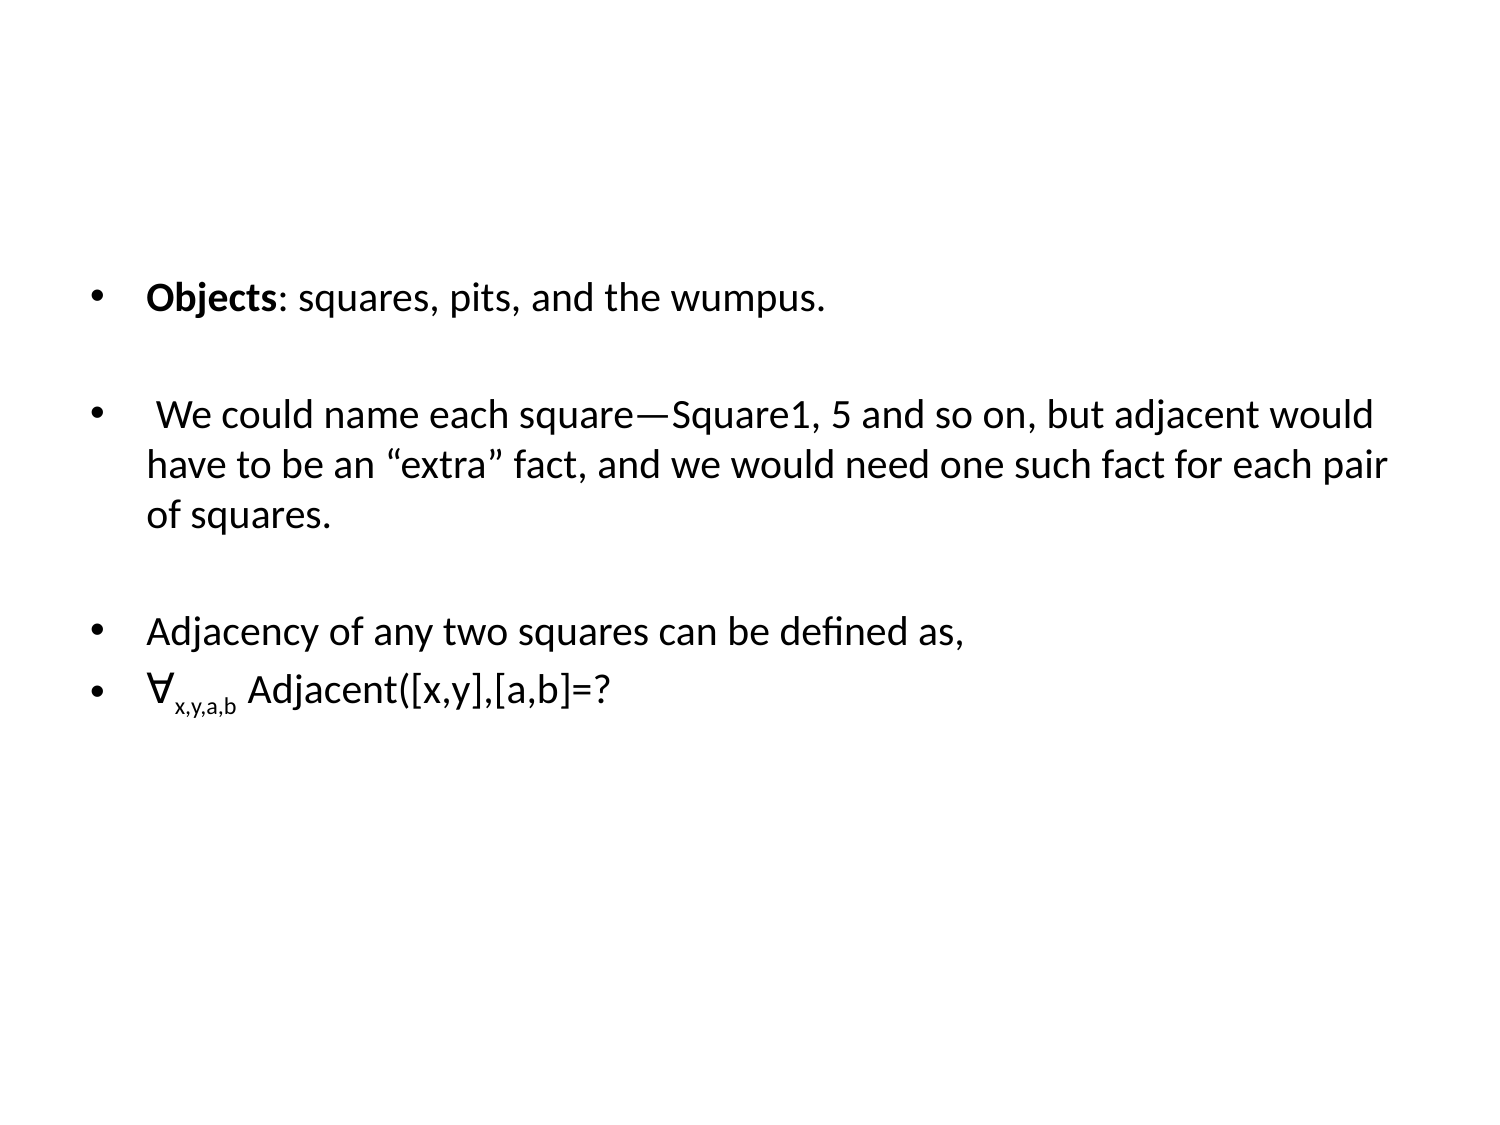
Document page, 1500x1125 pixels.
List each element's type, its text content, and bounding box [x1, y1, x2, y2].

list Objects: squares, pits, and the wumpus. We could name each square—Square1, 5 and so on, but adjacent would have to be an “extra” fact, and we would need one such fact for each pair of squares. Adjacency of any two squares can be defined as, ꓯx,y,a,b Adjacent([x,y],[a,b]=? [75, 262, 1425, 1005]
